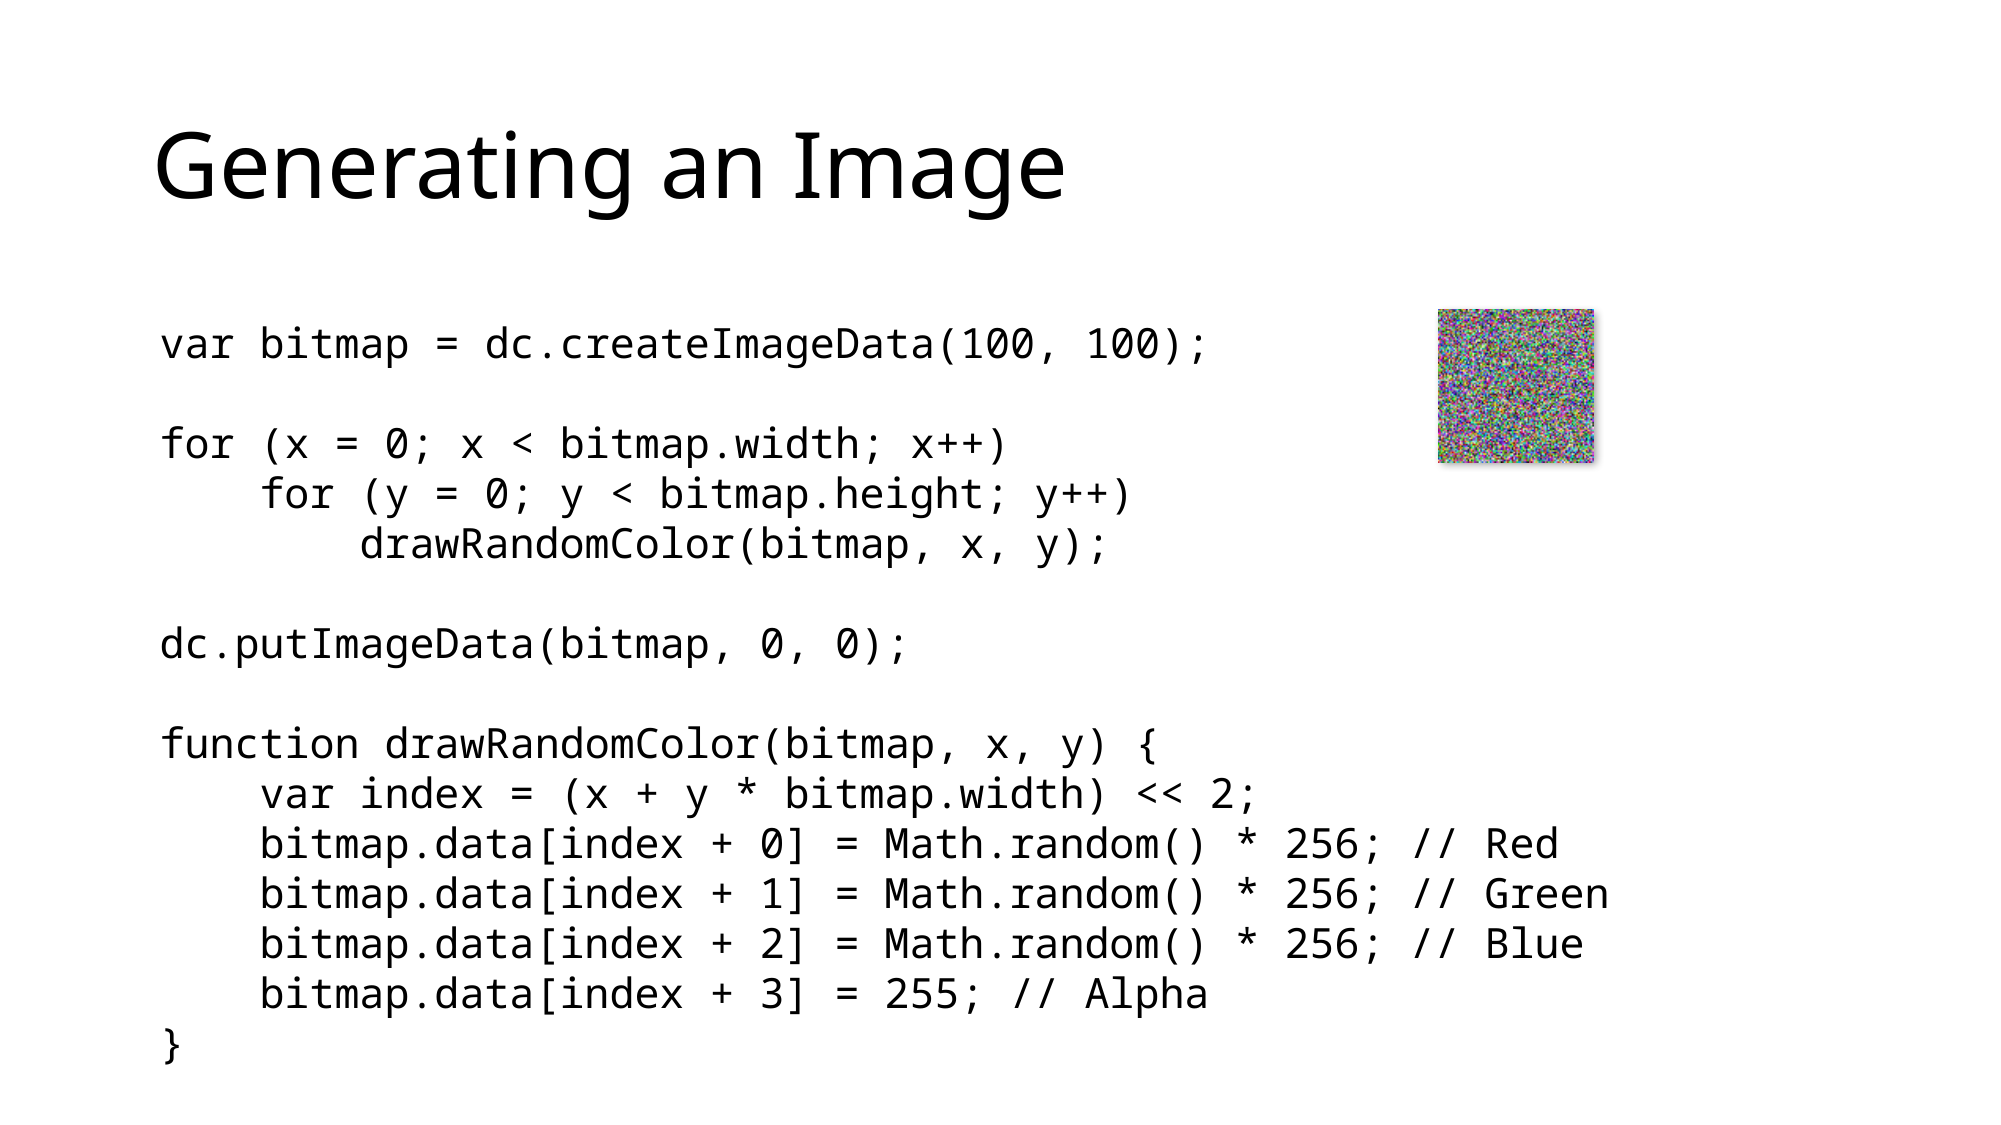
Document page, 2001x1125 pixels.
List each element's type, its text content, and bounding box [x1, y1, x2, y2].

picture [1438, 309, 1594, 463]
text_box var bitmap = dc.createImageData(100, 100); for (x = 0; x < bitmap.width; x++) for (y = 0; y < bitmap.height; y++) drawRandomColor(bitmap, x, y); dc.putImageData(bitmap, 0, 0); function drawRandomColor(bitmap, x, y) { var index = (x + y * bitmap.width) << 2; bitmap.data[index + 0] = Math.random() * 256; // Red bitmap.data[index + 1] = Math.random() * 256; // Green bitmap.data[index + 2] = Math.random() * 256; // Blue bitmap.data[index + 3] = 255; // Alpha } [144, 309, 1625, 1075]
title Generating an Image [137, 59, 1863, 278]
